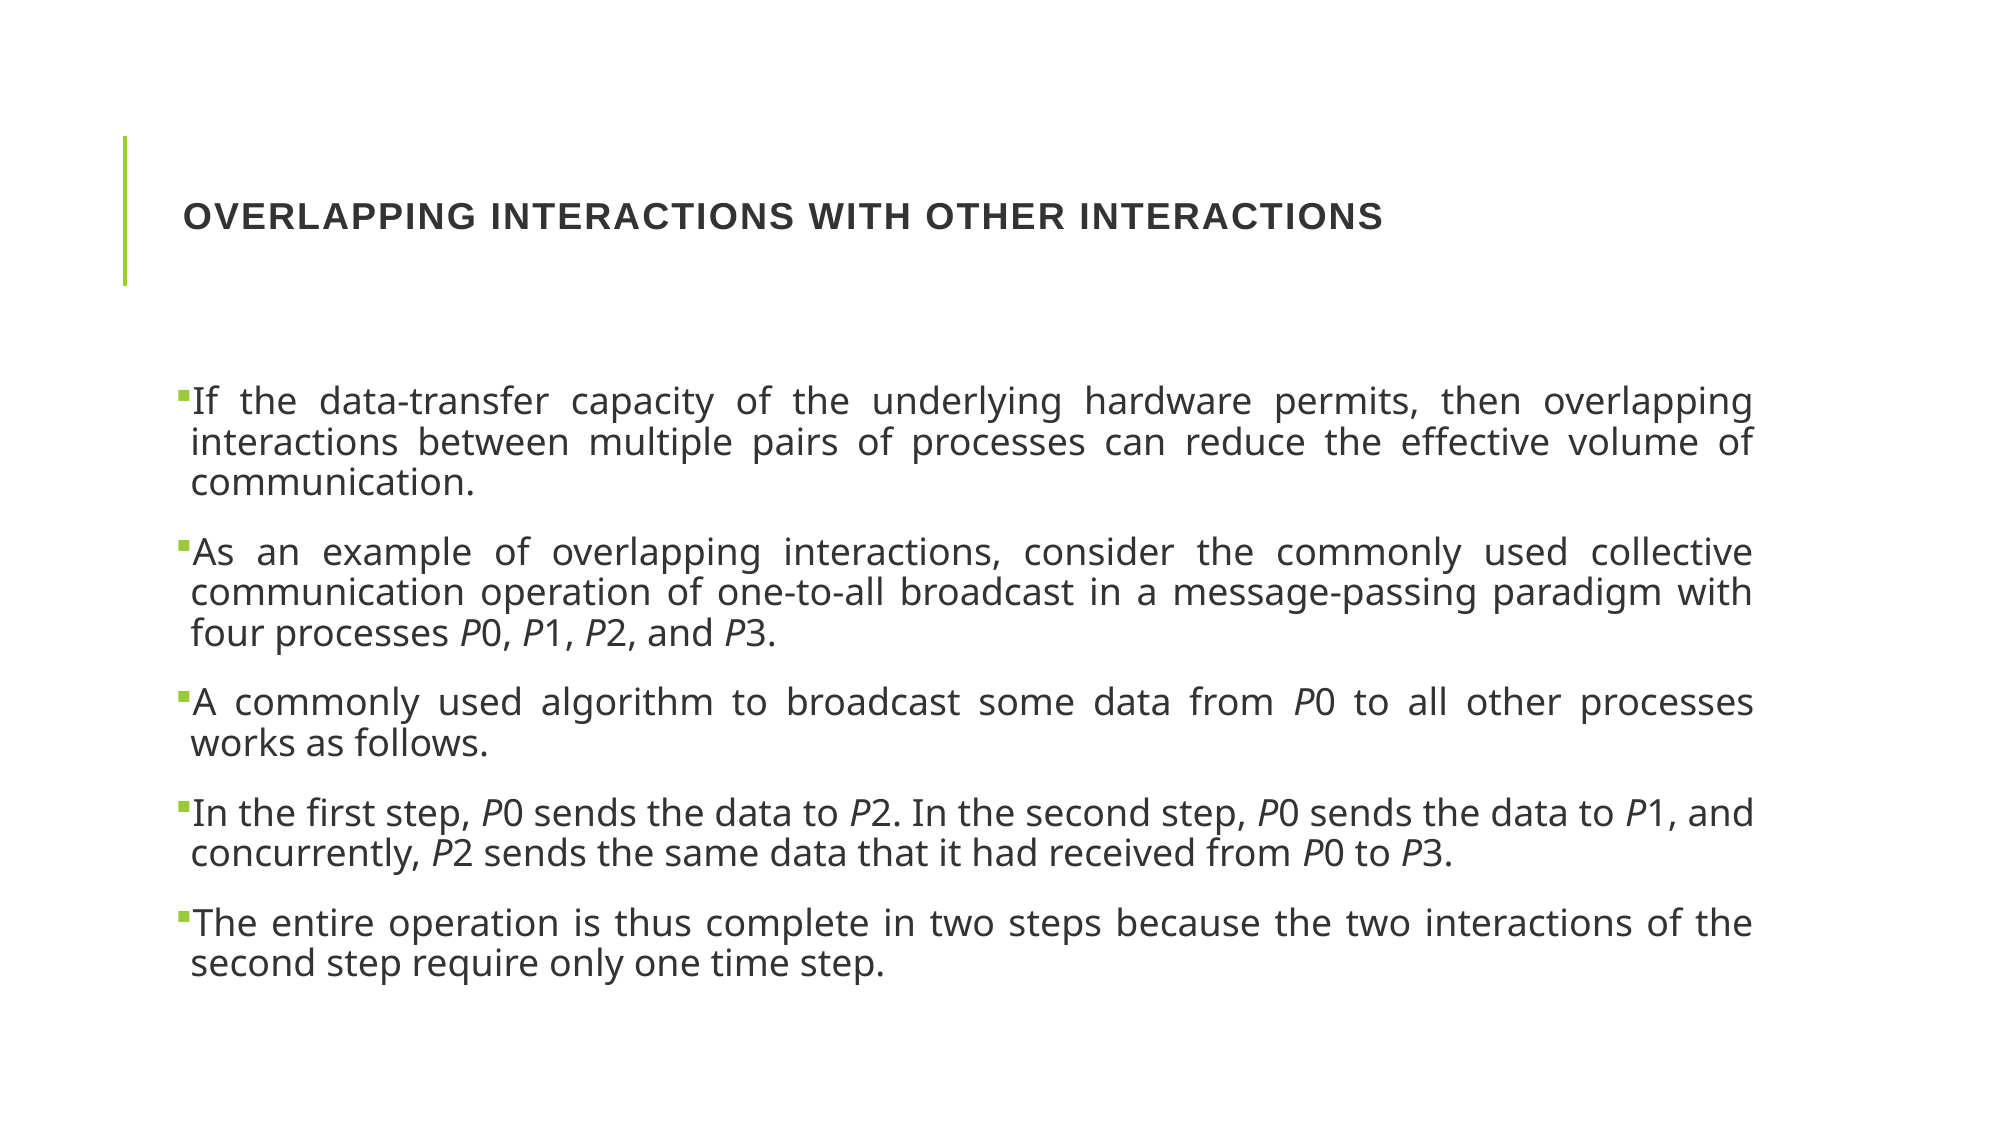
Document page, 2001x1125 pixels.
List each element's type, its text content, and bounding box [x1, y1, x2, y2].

list If the data-transfer capacity of the underlying hardware permits, then overlapping interactions between multiple pairs of processes can reduce the effective volume of communication. As an example of overlapping interactions, consider the commonly used collective communication operation of one-to-all broadcast in a message-passing paradigm with four processes P0, P1, P2, and P3. A commonly used algorithm to broadcast some data from P0 to all other processes works as follows. In the first step, P0 sends the data to P2. In the second step, P0 sends the data to P1, and concurrently, P2 sends the same data that it had received from P0 to P3. The entire operation is thus complete in two steps because the two interactions of the second step require only one time step. [168, 375, 1763, 1035]
title Overlapping Interactions with Other Interactions [168, 96, 1763, 342]
